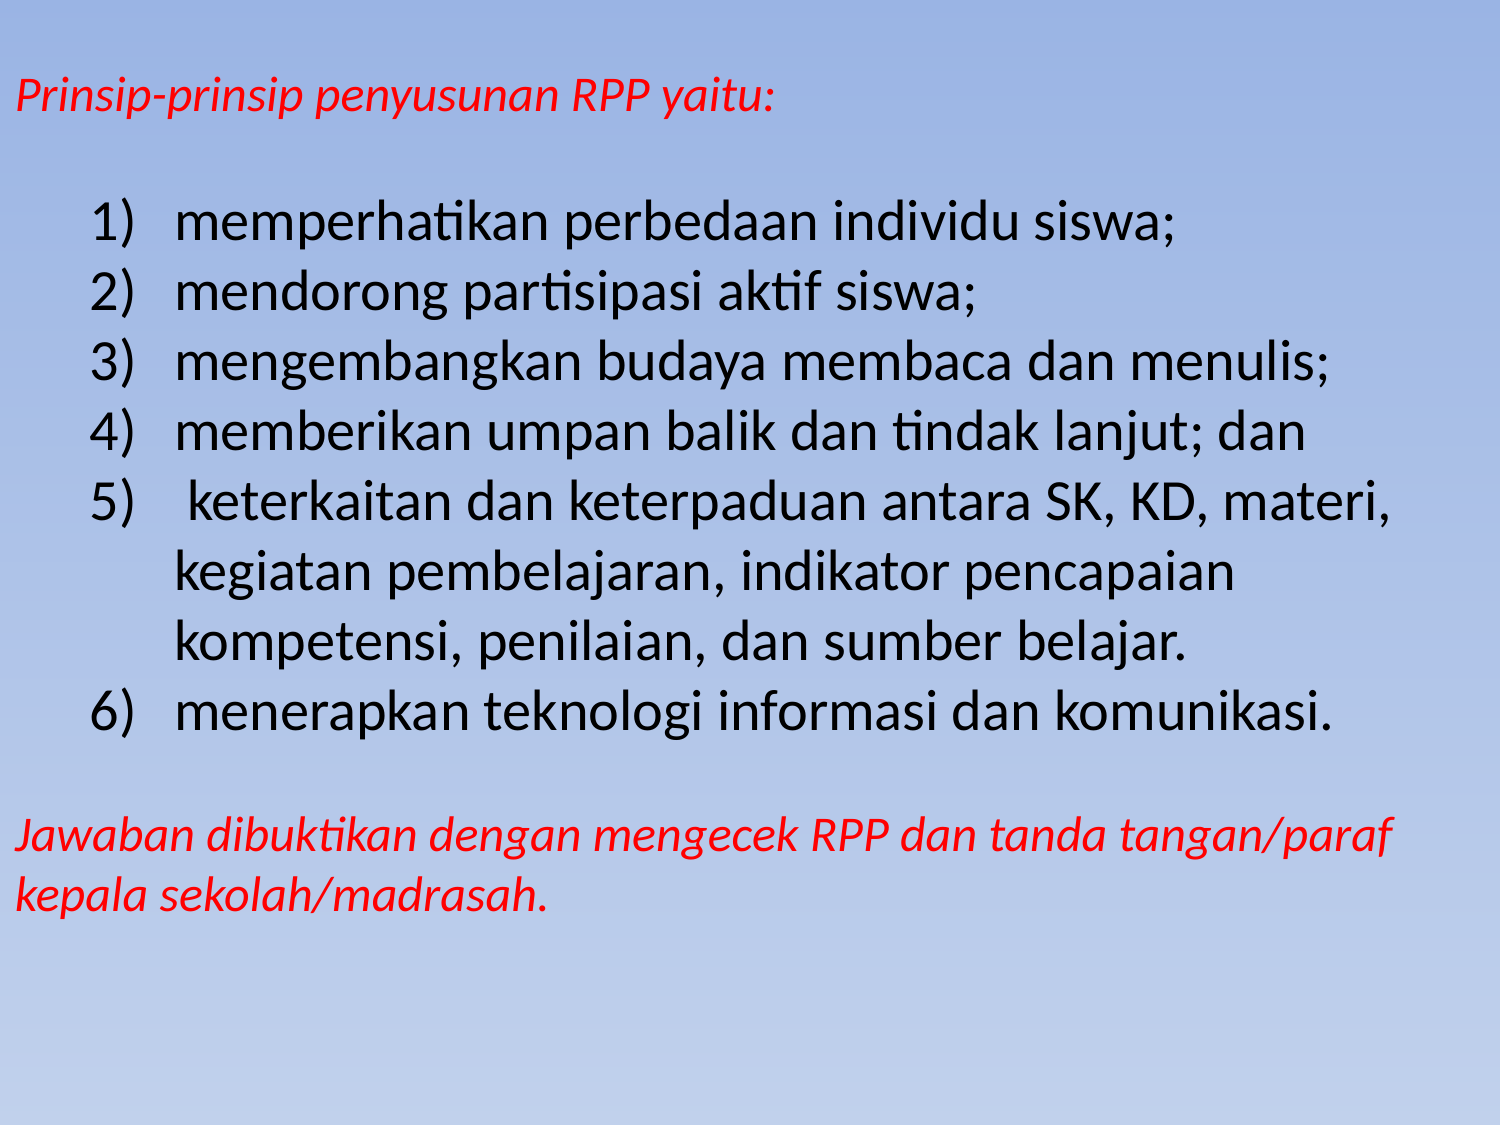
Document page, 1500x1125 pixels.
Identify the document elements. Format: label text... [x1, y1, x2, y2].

text_box Prinsip-prinsip penyusunan RPP yaitu: 1) memperhatikan perbedaan individu siswa; 2) mendorong partisipasi aktif siswa; 3) mengembangkan budaya membaca dan menulis; 4) memberikan umpan balik dan tindak lanjut; dan 5) keterkaitan dan keterpaduan antara SK, KD, materi, kegiatan pembelajaran, indikator pencapaian kompetensi, penilaian, dan sumber belajar. 6) menerapkan teknologi informasi dan komunikasi. Jawaban dibuktikan dengan mengecek RPP dan tanda tangan/paraf kepala sekolah/madrasah. [0, 9, 1500, 930]
